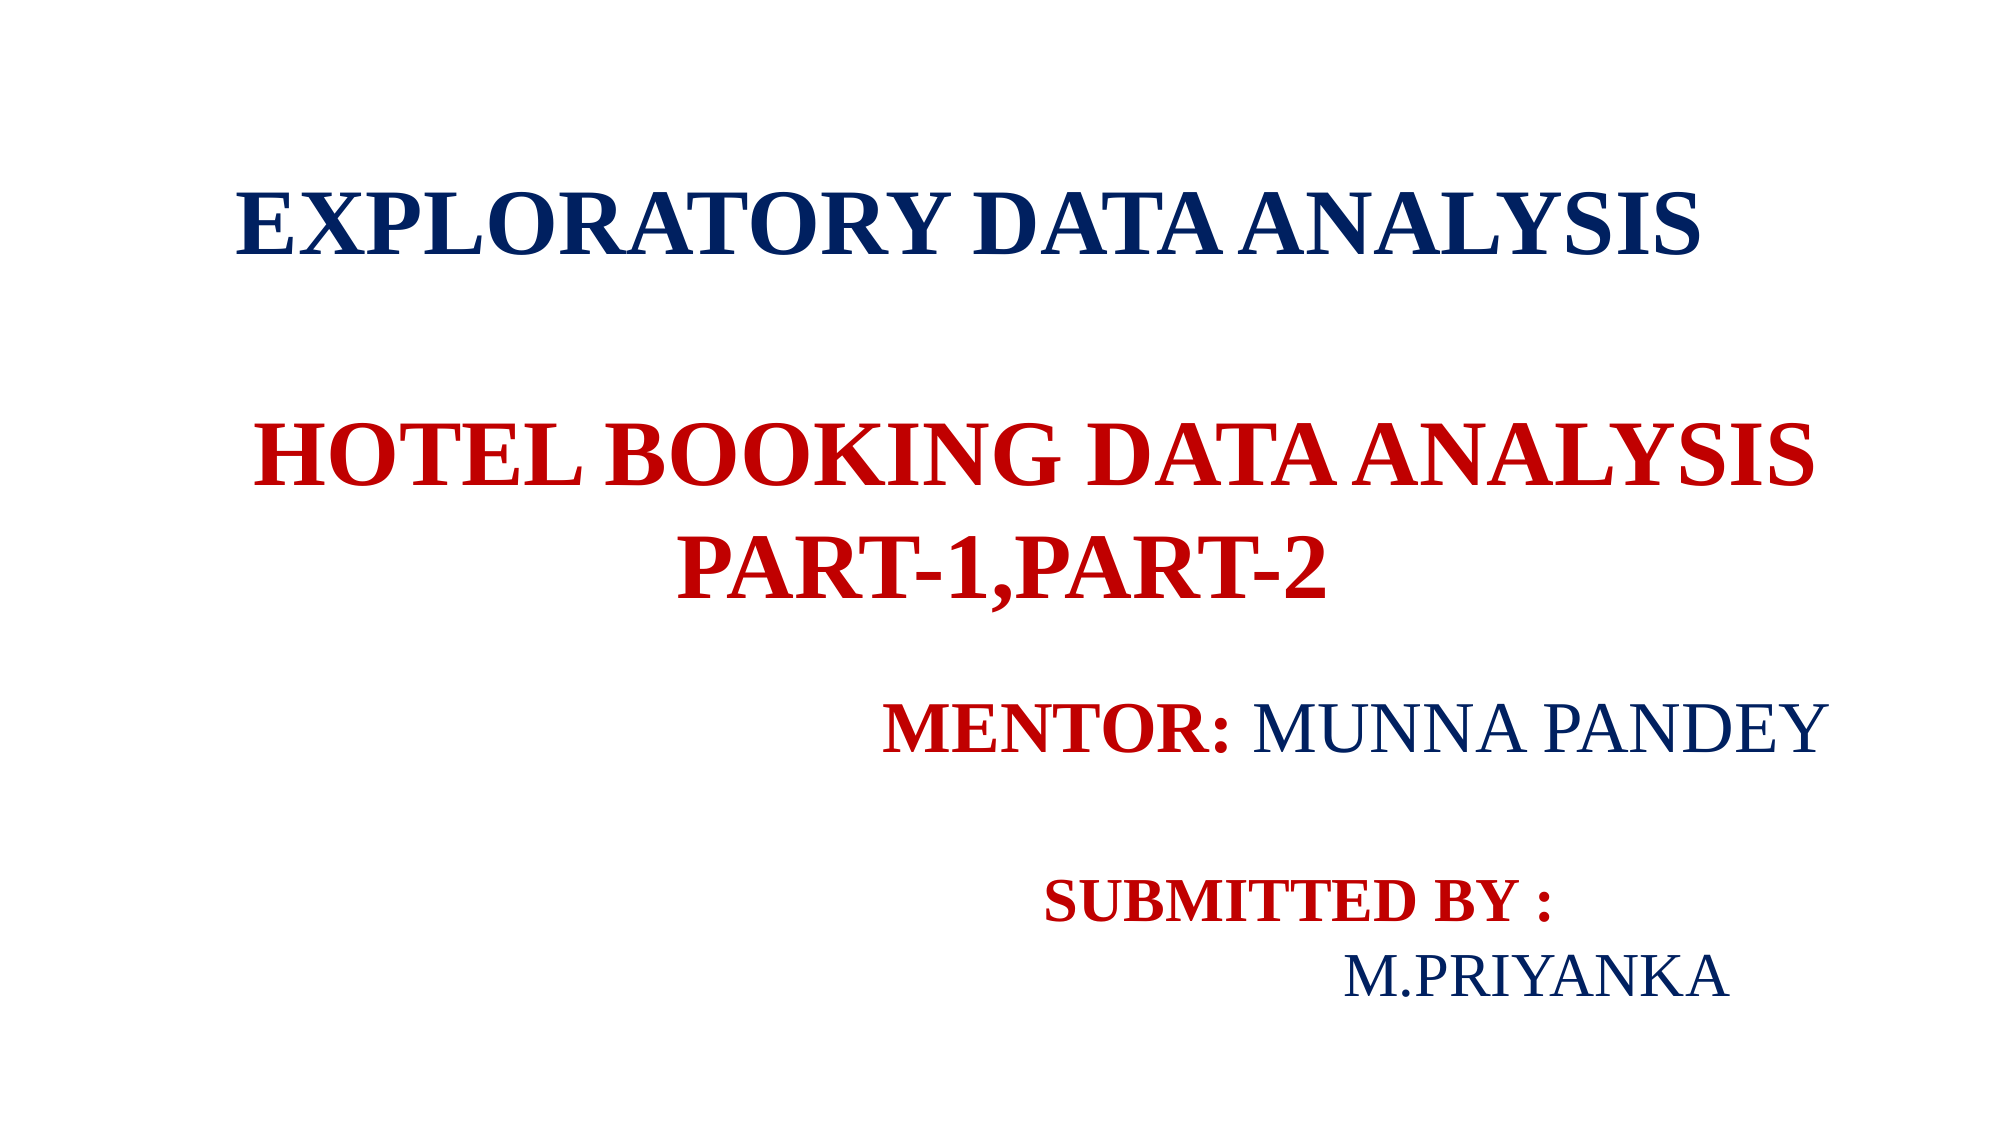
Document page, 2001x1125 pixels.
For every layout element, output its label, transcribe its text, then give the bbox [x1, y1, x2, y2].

text_box EXPLORATORY DATA ANALYSIS [220, 153, 1828, 281]
text_box MENTOR: MUNNA PANDEY [867, 672, 1918, 775]
text_box SUBMITTED BY : M.PRIYANKA [1029, 851, 2000, 1017]
text_box HOTEL BOOKING DATA ANALYSIS PART-1,PART-2 [238, 384, 1918, 625]
